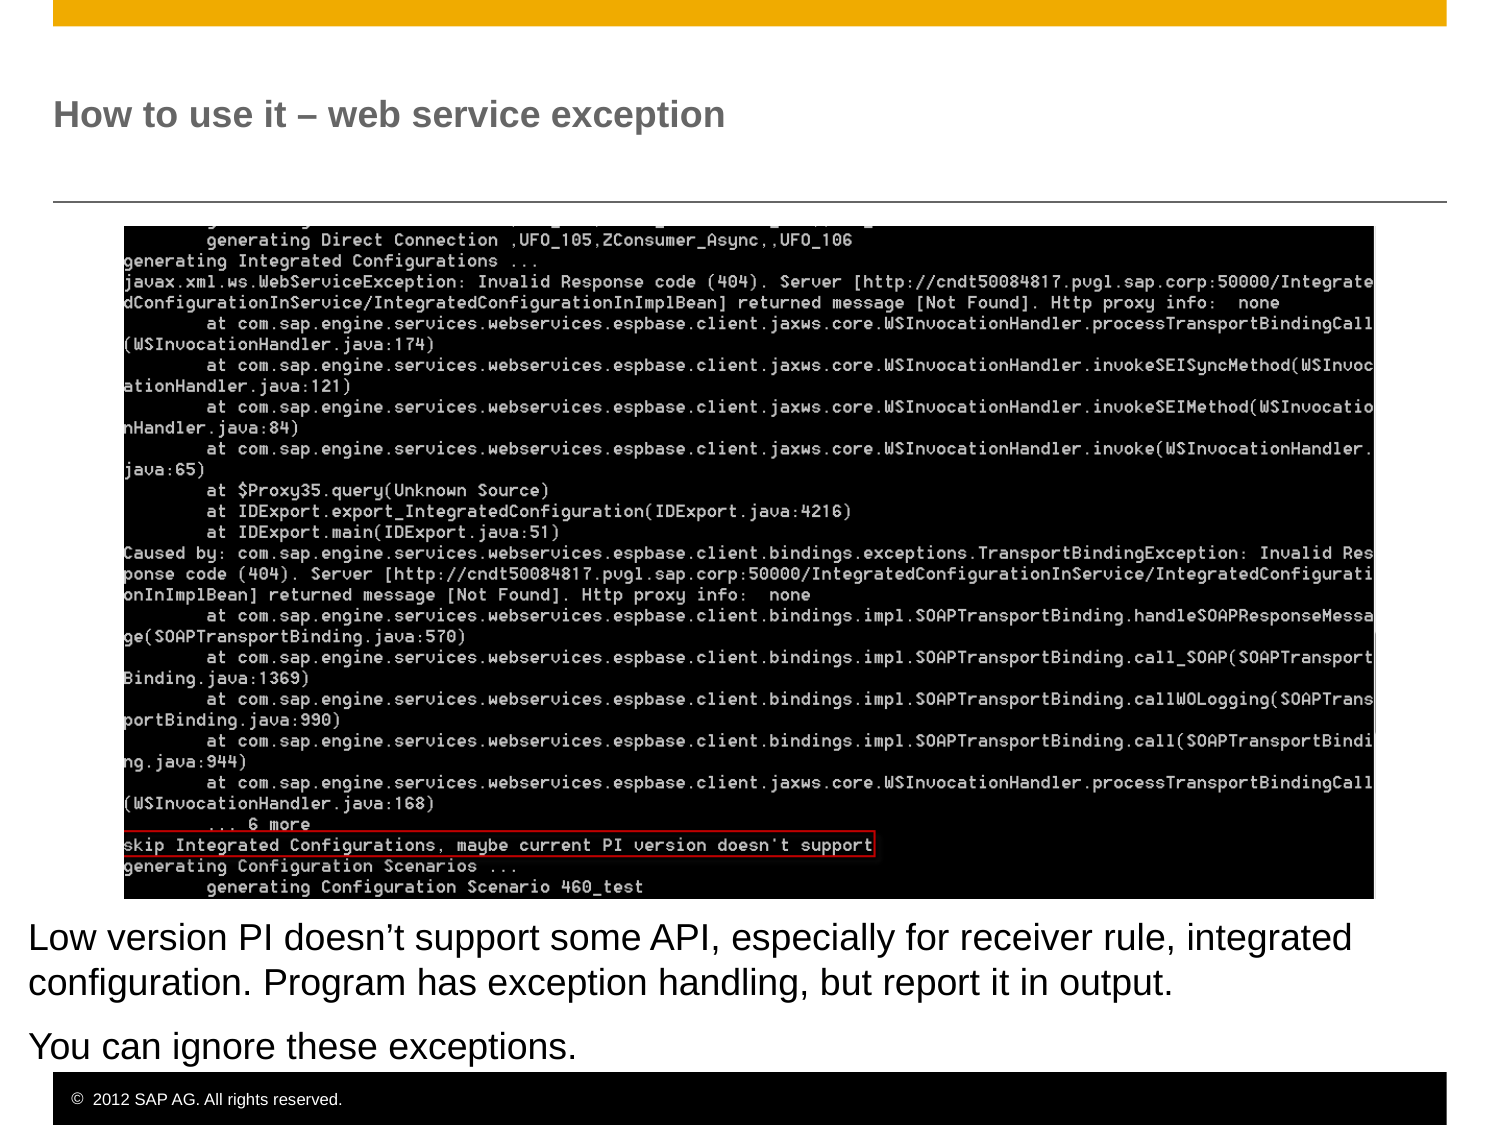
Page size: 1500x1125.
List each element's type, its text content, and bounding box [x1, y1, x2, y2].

title How to use it – web service exception [53, 53, 1447, 178]
picture [124, 226, 1376, 899]
text_box Low version PI doesn’t support some API, especially for receiver rule, integrated configuration. Program has exception handling, but report it in output. You can ignore these exceptions. [28, 913, 1472, 1068]
